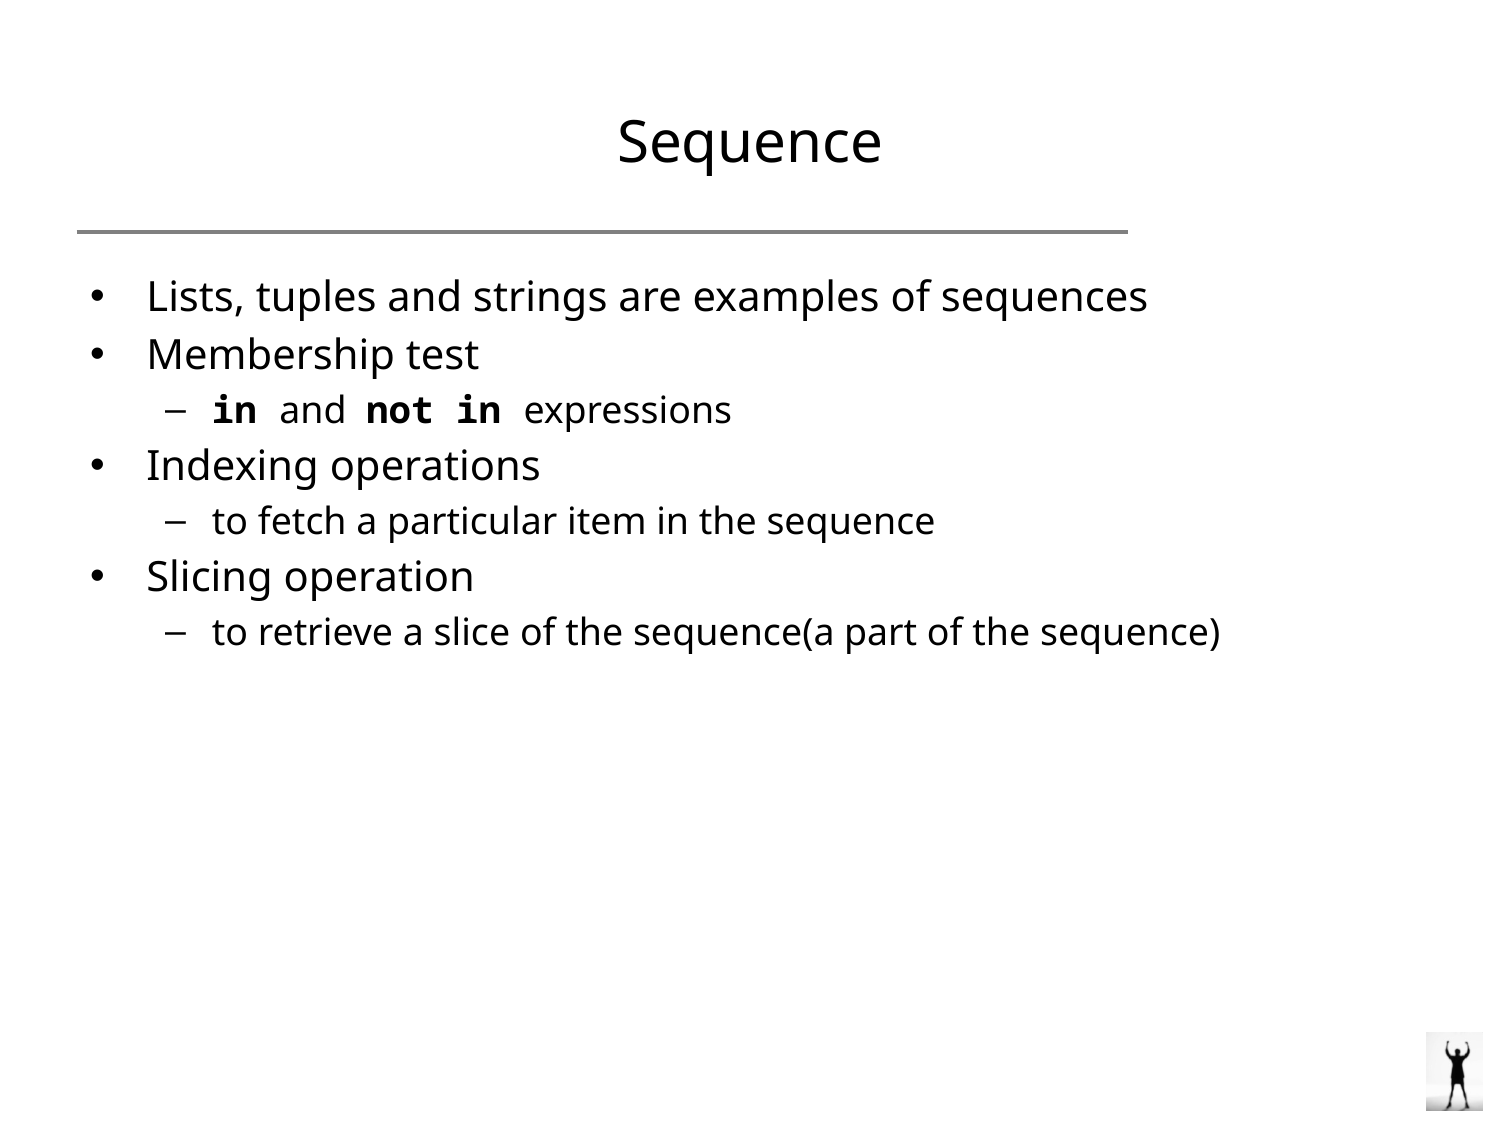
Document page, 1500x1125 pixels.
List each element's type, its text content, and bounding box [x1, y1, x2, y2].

title Sequence [75, 45, 1425, 233]
list Lists, tuples and strings are examples of sequences Membership test in and not in expressions Indexing operations to fetch a particular item in the sequence Slicing operation to retrieve a slice of the sequence(a part of the sequence) [75, 262, 1425, 1005]
picture [1426, 1032, 1483, 1111]
